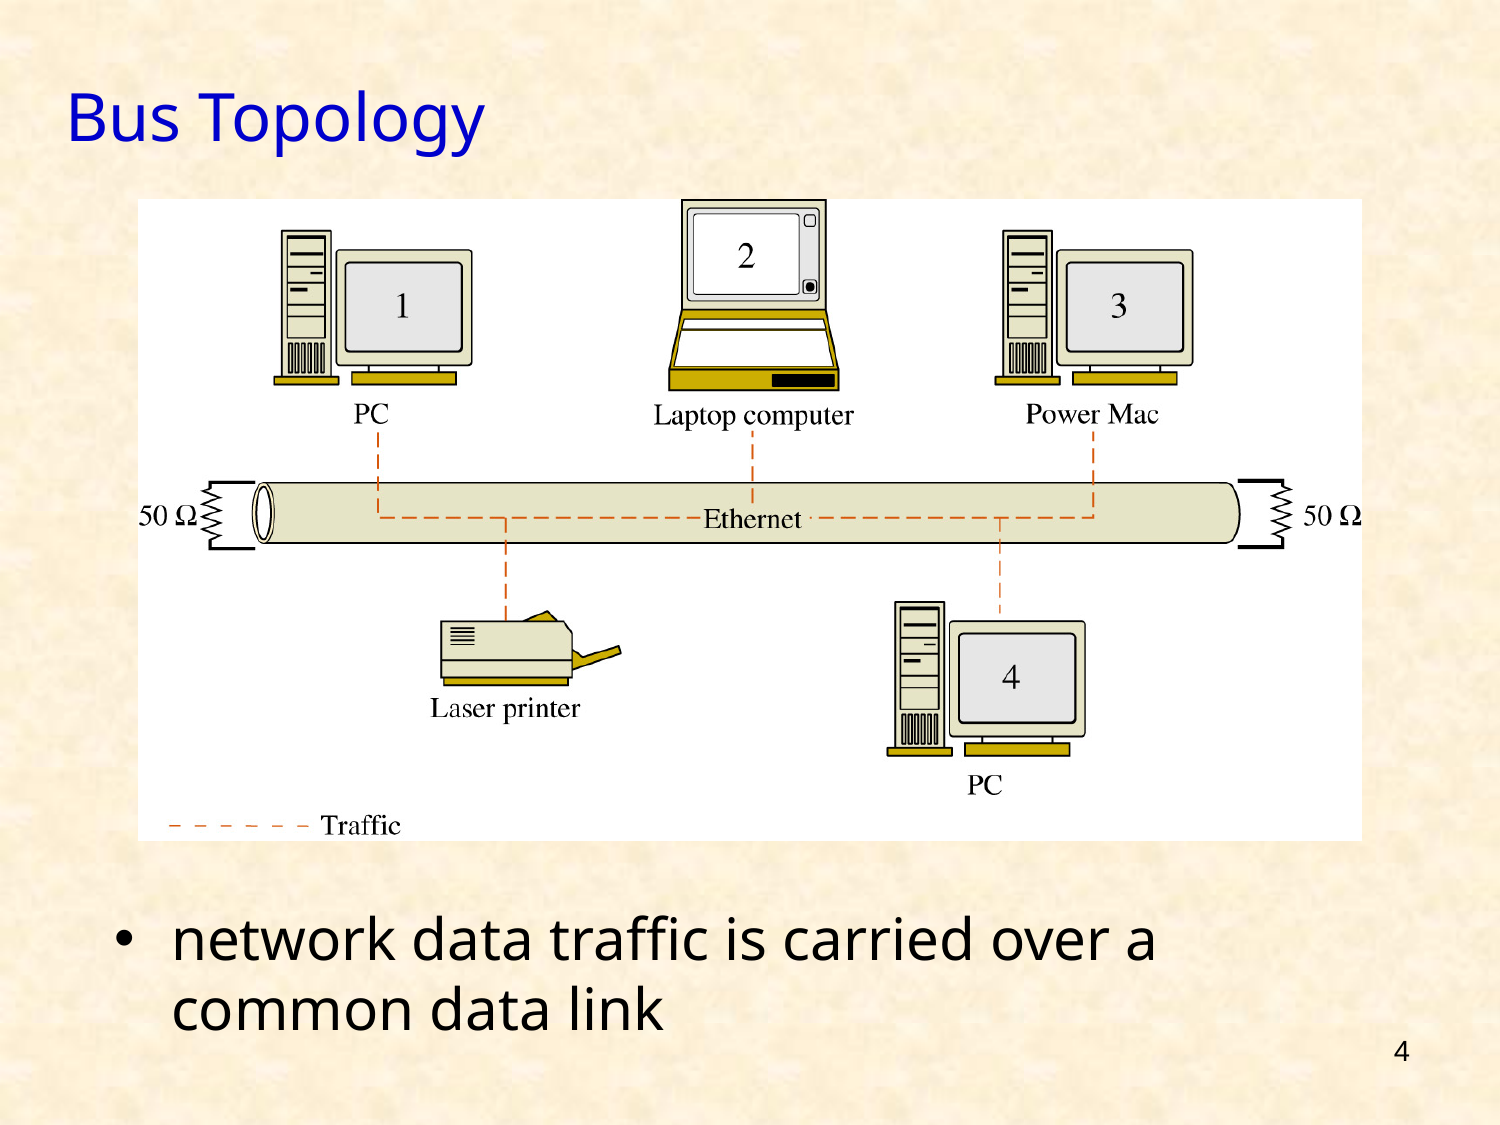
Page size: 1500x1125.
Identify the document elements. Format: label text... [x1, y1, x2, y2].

text_box network data traffic is carried over a common data link [99, 894, 1400, 1050]
picture [0, 0, 1500, 1125]
slide_number 4 [1074, 1024, 1426, 1103]
title Bus Topology [49, 62, 1401, 163]
